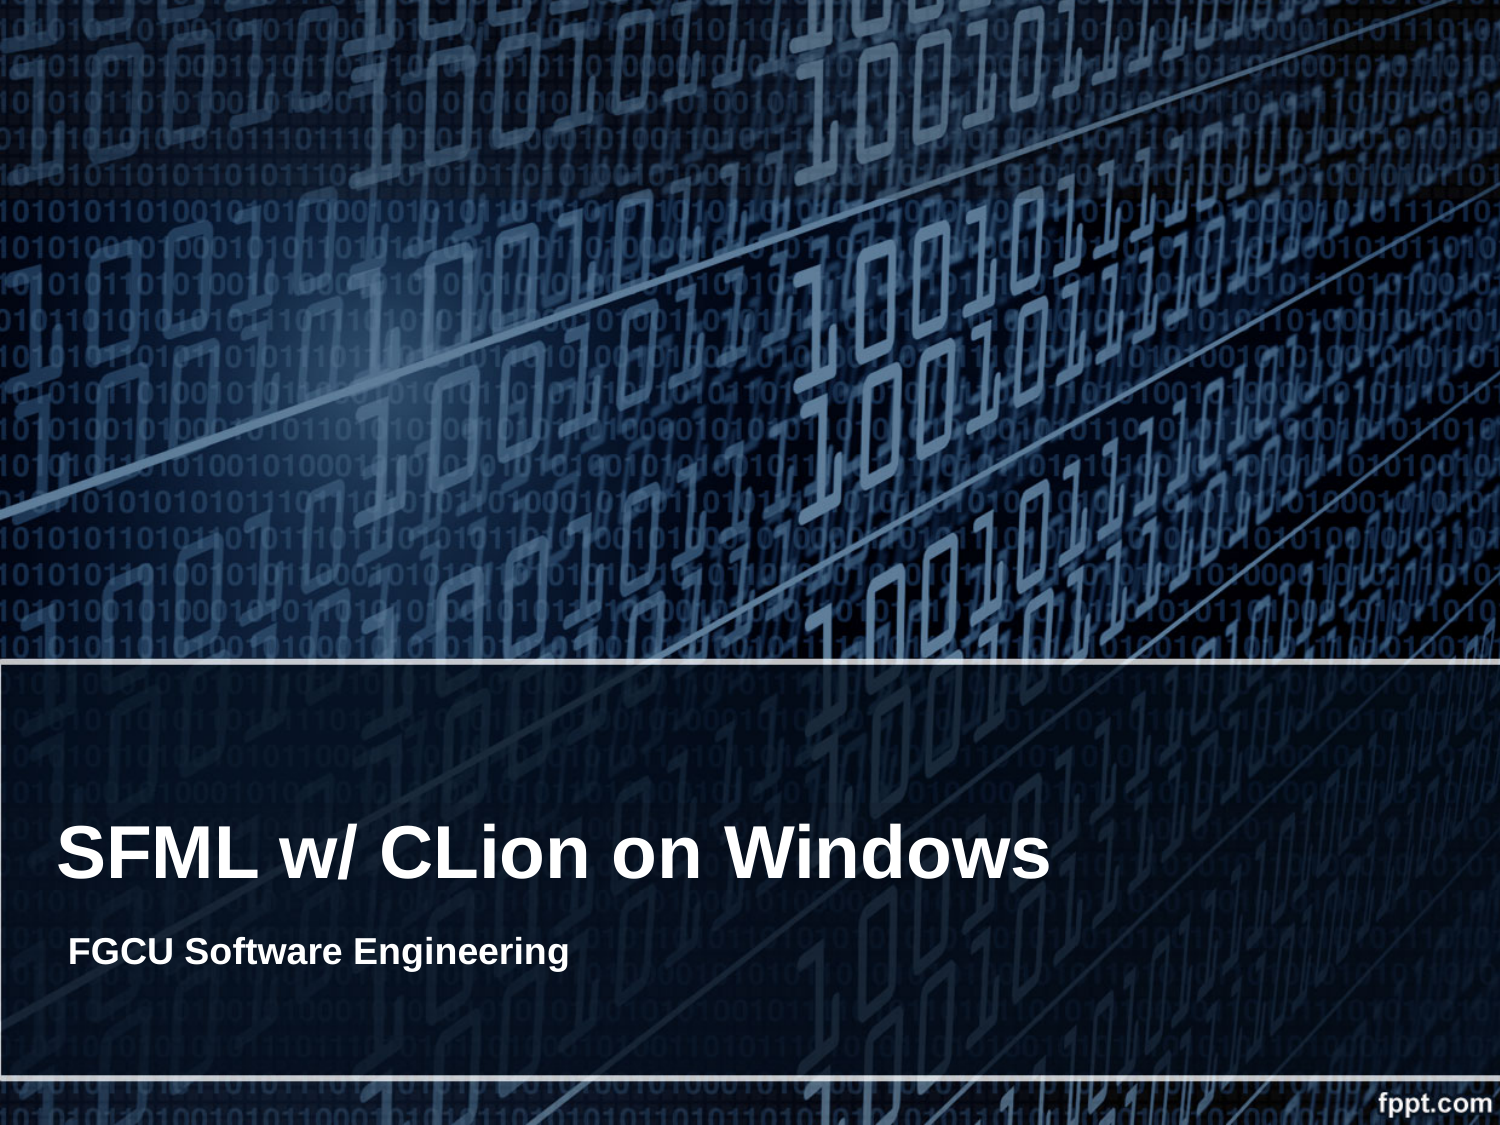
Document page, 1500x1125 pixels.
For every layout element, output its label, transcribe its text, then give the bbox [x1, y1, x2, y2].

text_box FGCU Software Engineering [53, 904, 609, 995]
picture [0, 0, 1500, 1125]
title SFML w/ CLion on Windows [41, 803, 1263, 894]
